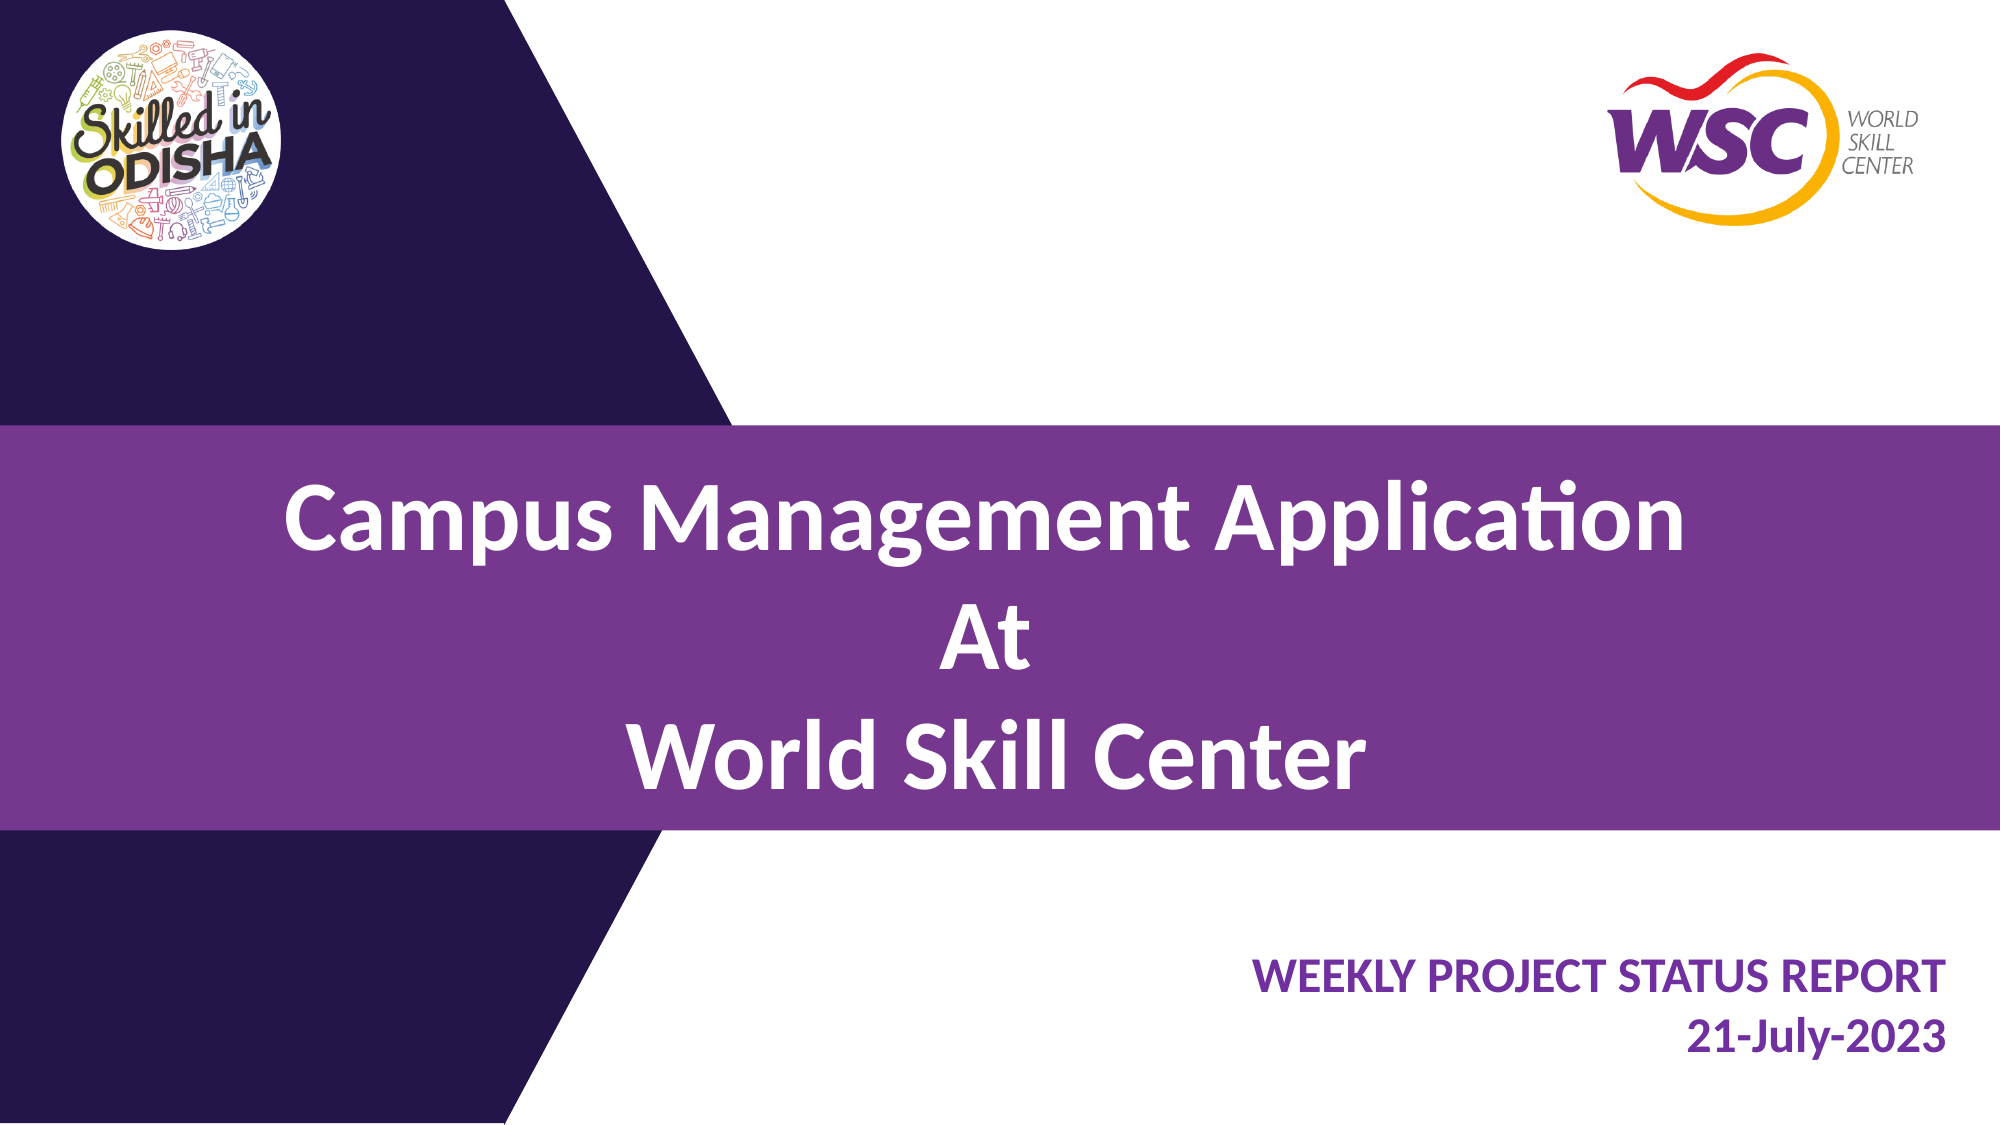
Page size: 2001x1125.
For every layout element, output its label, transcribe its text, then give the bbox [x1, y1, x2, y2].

text_box Campus Management Application At World Skill Center [146, 442, 1849, 818]
picture [1606, 53, 1918, 226]
text_box [0, 832, 662, 1125]
picture [61, 30, 281, 250]
text_box WEEKLY PROJECT STATUS REPORT 21-July-2023 [664, 934, 1962, 1070]
text_box [0, 424, 2000, 832]
text_box [0, 0, 732, 424]
